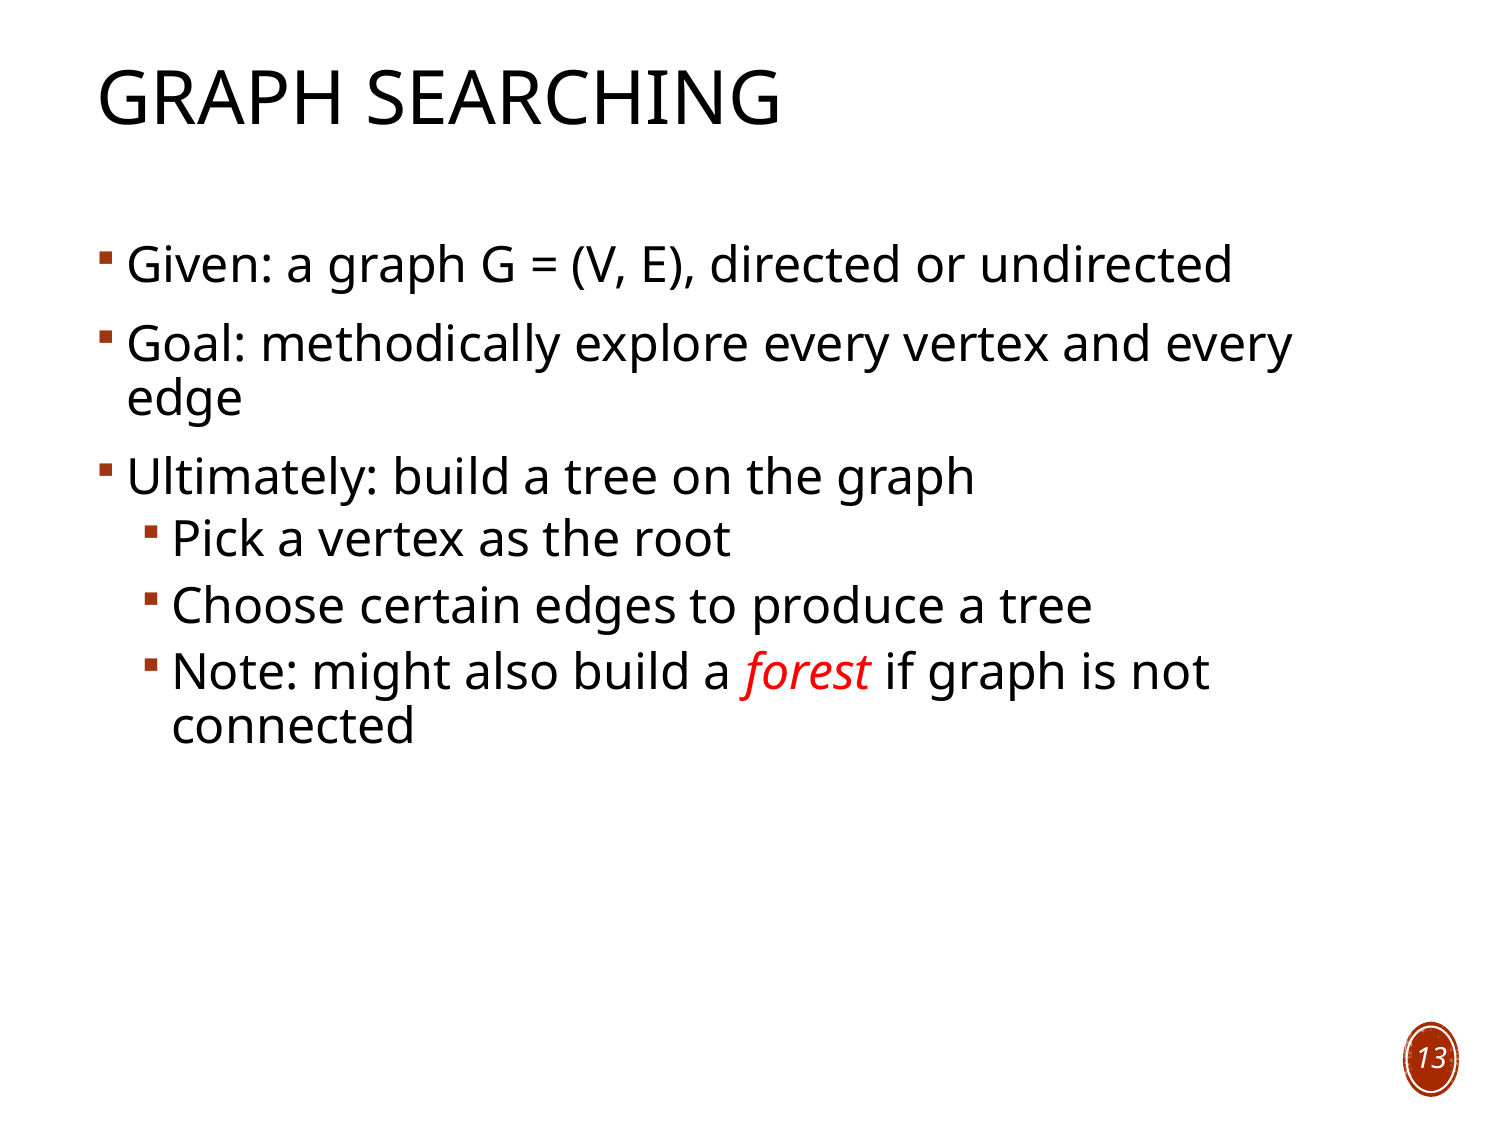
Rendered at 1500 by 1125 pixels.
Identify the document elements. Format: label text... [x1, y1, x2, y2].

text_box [1413, 1089, 1449, 1097]
list Given: a graph G = (V, E), directed or undirected Goal: methodically explore every vertex and every edge Ultimately: build a tree on the graph Pick a vertex as the root Choose certain edges to produce a tree Note: might also build a forest if graph is not connected [81, 231, 1319, 897]
slide_number 13 [1391, 1028, 1471, 1089]
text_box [1415, 1021, 1447, 1028]
title Graph Searching [81, 0, 1319, 231]
